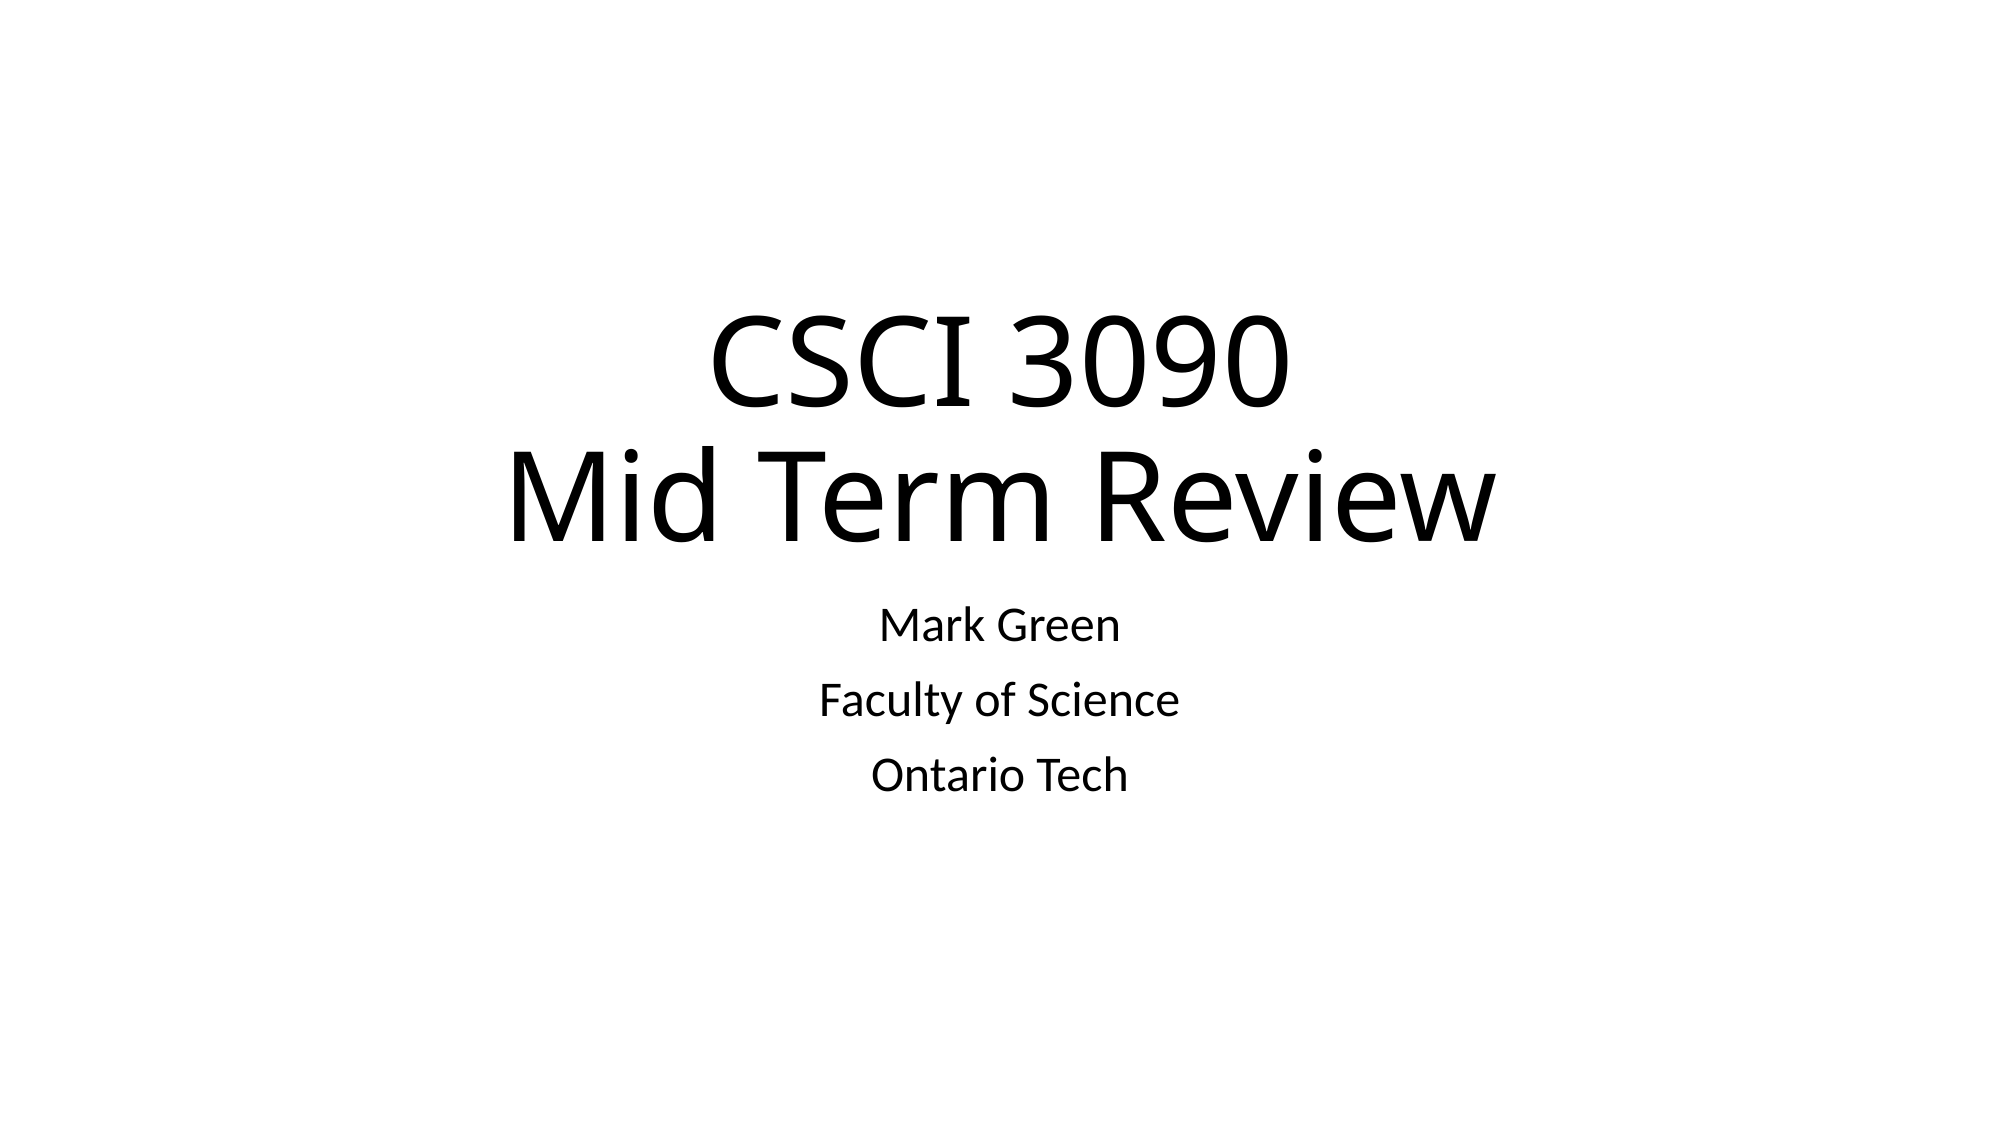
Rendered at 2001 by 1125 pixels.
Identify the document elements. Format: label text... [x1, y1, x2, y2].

subtitle Mark Green Faculty of Science Ontario Tech [249, 590, 1750, 863]
title CSCI 3090 Mid Term Review [249, 184, 1750, 576]
